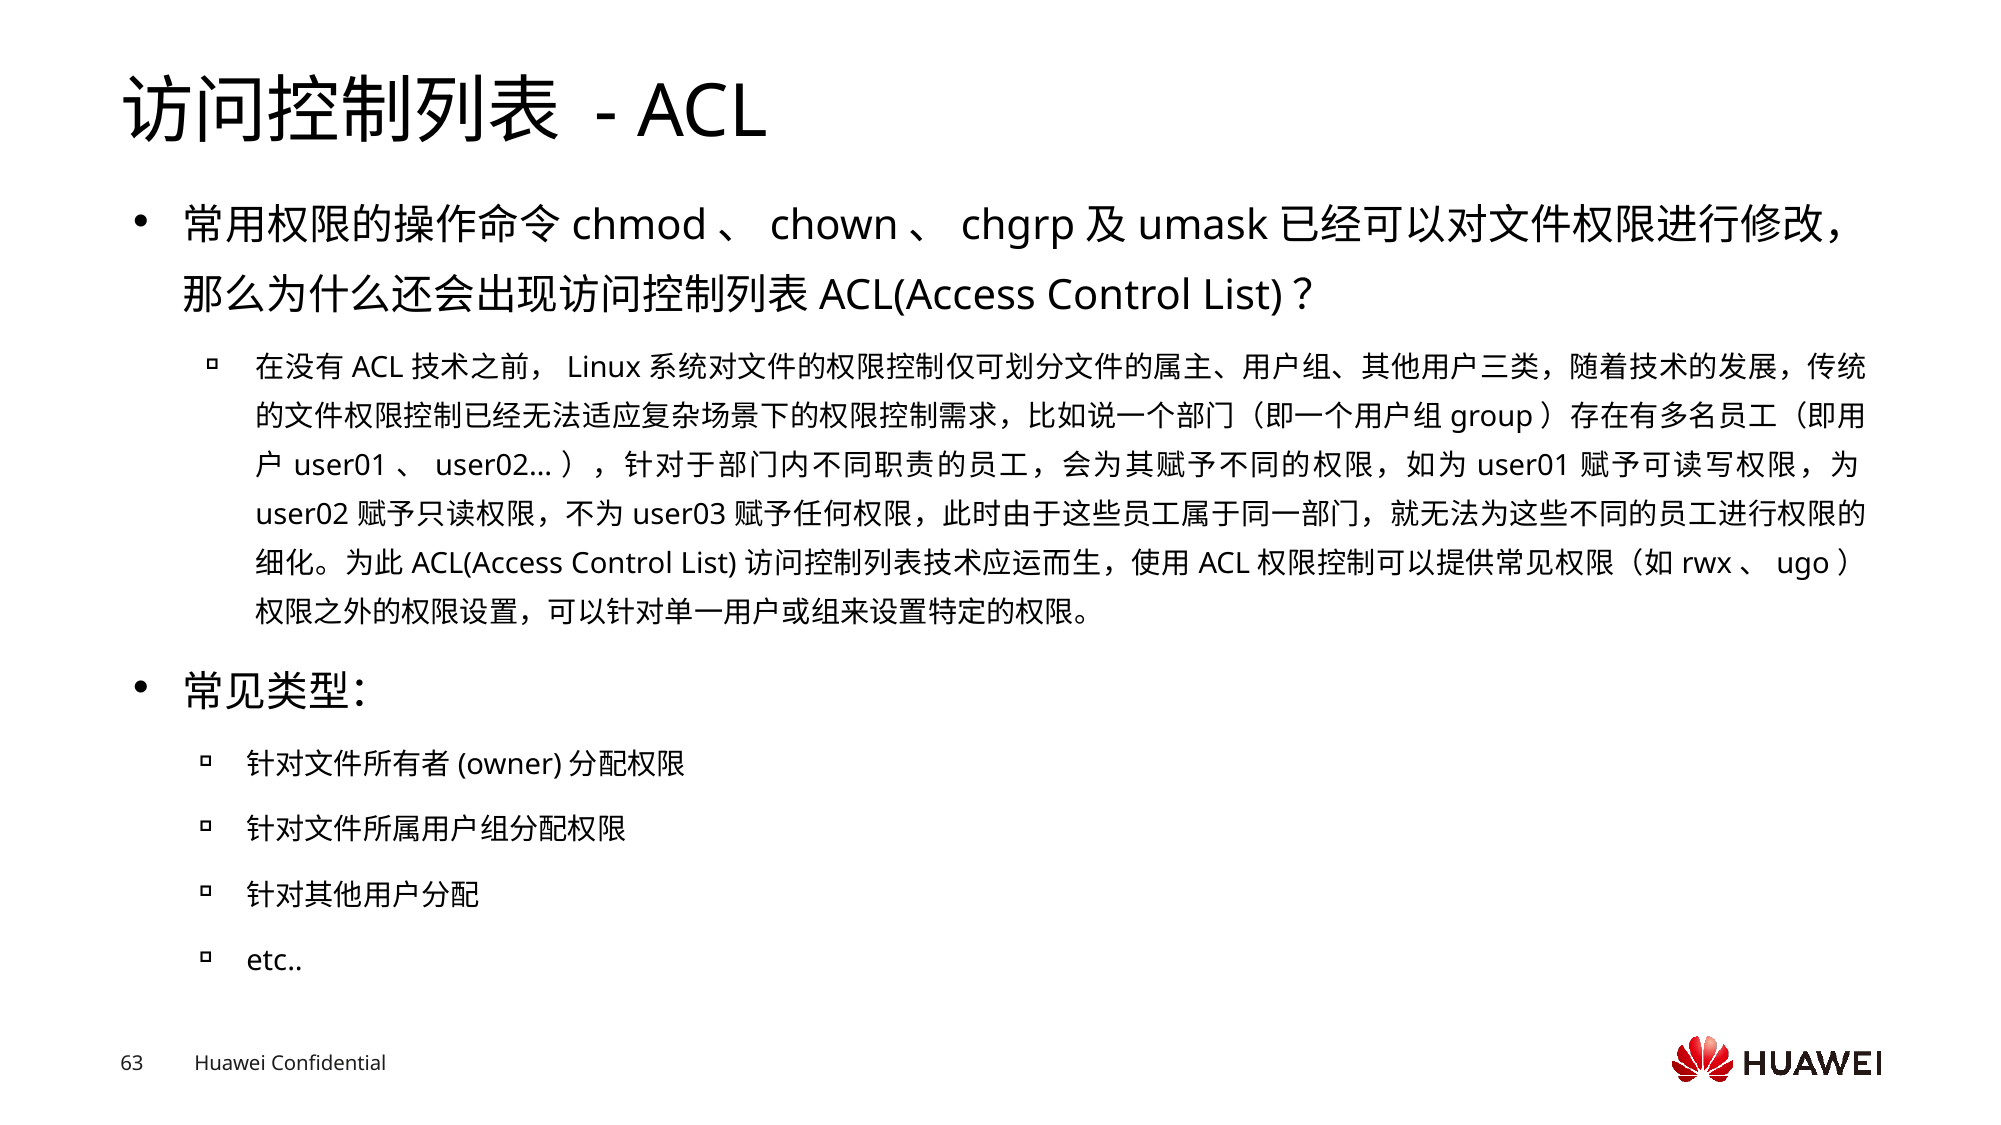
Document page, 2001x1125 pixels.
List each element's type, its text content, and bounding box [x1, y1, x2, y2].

title 访问控制列表 - ACL [120, 73, 1880, 154]
list 常用权限的操作命令chmod、chown、chgrp及umask已经可以对文件权限进行修改，那么为什么还会出现访问控制列表ACL(Access Control List)？ 在没有ACL技术之前，Linux系统对文件的权限控制仅可划分文件的属主、用户组、其他用户三类，随着技术的发展，传统的文件权限控制已经无法适应复杂场景下的权限控制需求，比如说一个部门（即一个用户组group）存在有多名员工（即用户user01、user02…），针对于部门内不同职责的员工，会为其赋予不同的权限，如为user01赋予可读写权限，为user02赋予只读权限，不为user03赋予任何权限，此时由于这些员工属于同一部门，就无法为这些不同的员工进行权限的细化。为此ACL(Access Control List)访问控制列表技术应运而生，使用ACL权限控制可以提供常见权限（如rwx、ugo）权限之外的权限设置，可以针对单一用户或组来设置特定的权限。 常见类型： 针对文件所有者(owner)分配权限 针对文件所属用户组分配权限 针对其他用户分配 etc.. [119, 171, 1881, 973]
picture [1672, 1036, 1881, 1082]
